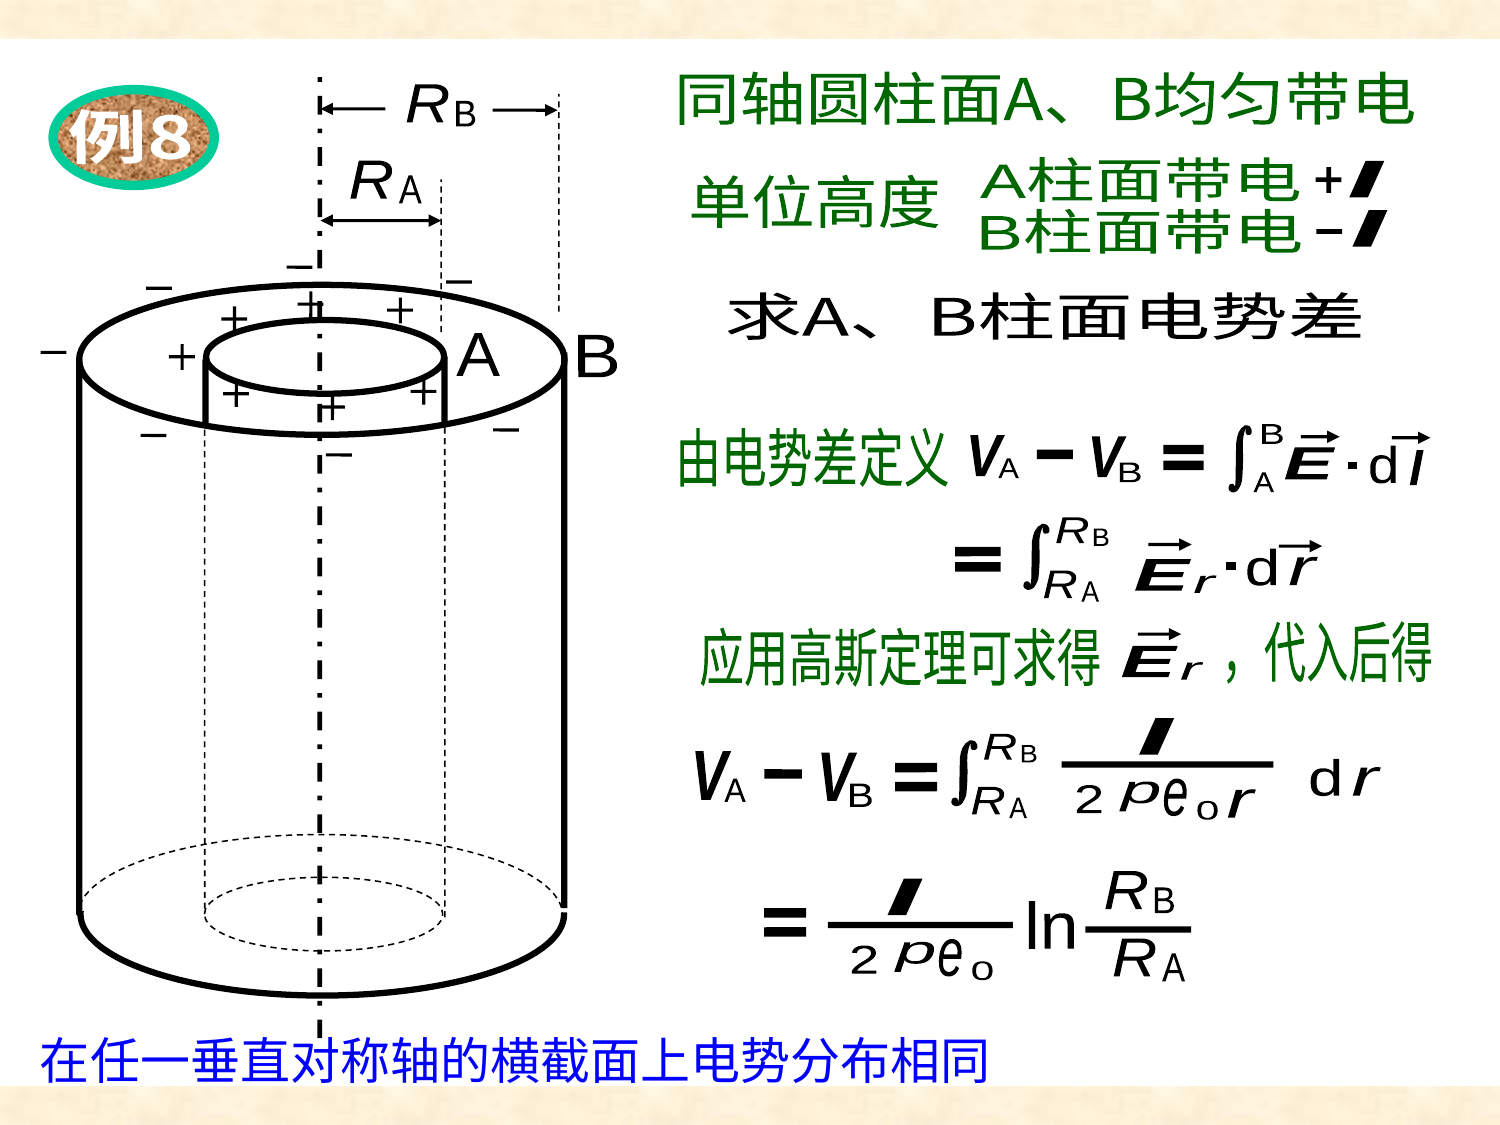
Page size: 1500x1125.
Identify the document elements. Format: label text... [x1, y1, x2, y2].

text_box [40, 70, 618, 1039]
text_box 在任一垂直对称轴的横截面上电势分布相同 [25, 1021, 1005, 1097]
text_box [679, 71, 1415, 341]
text_box [0, 0, 1500, 39]
text_box [0, 1086, 1500, 1125]
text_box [680, 423, 1432, 982]
